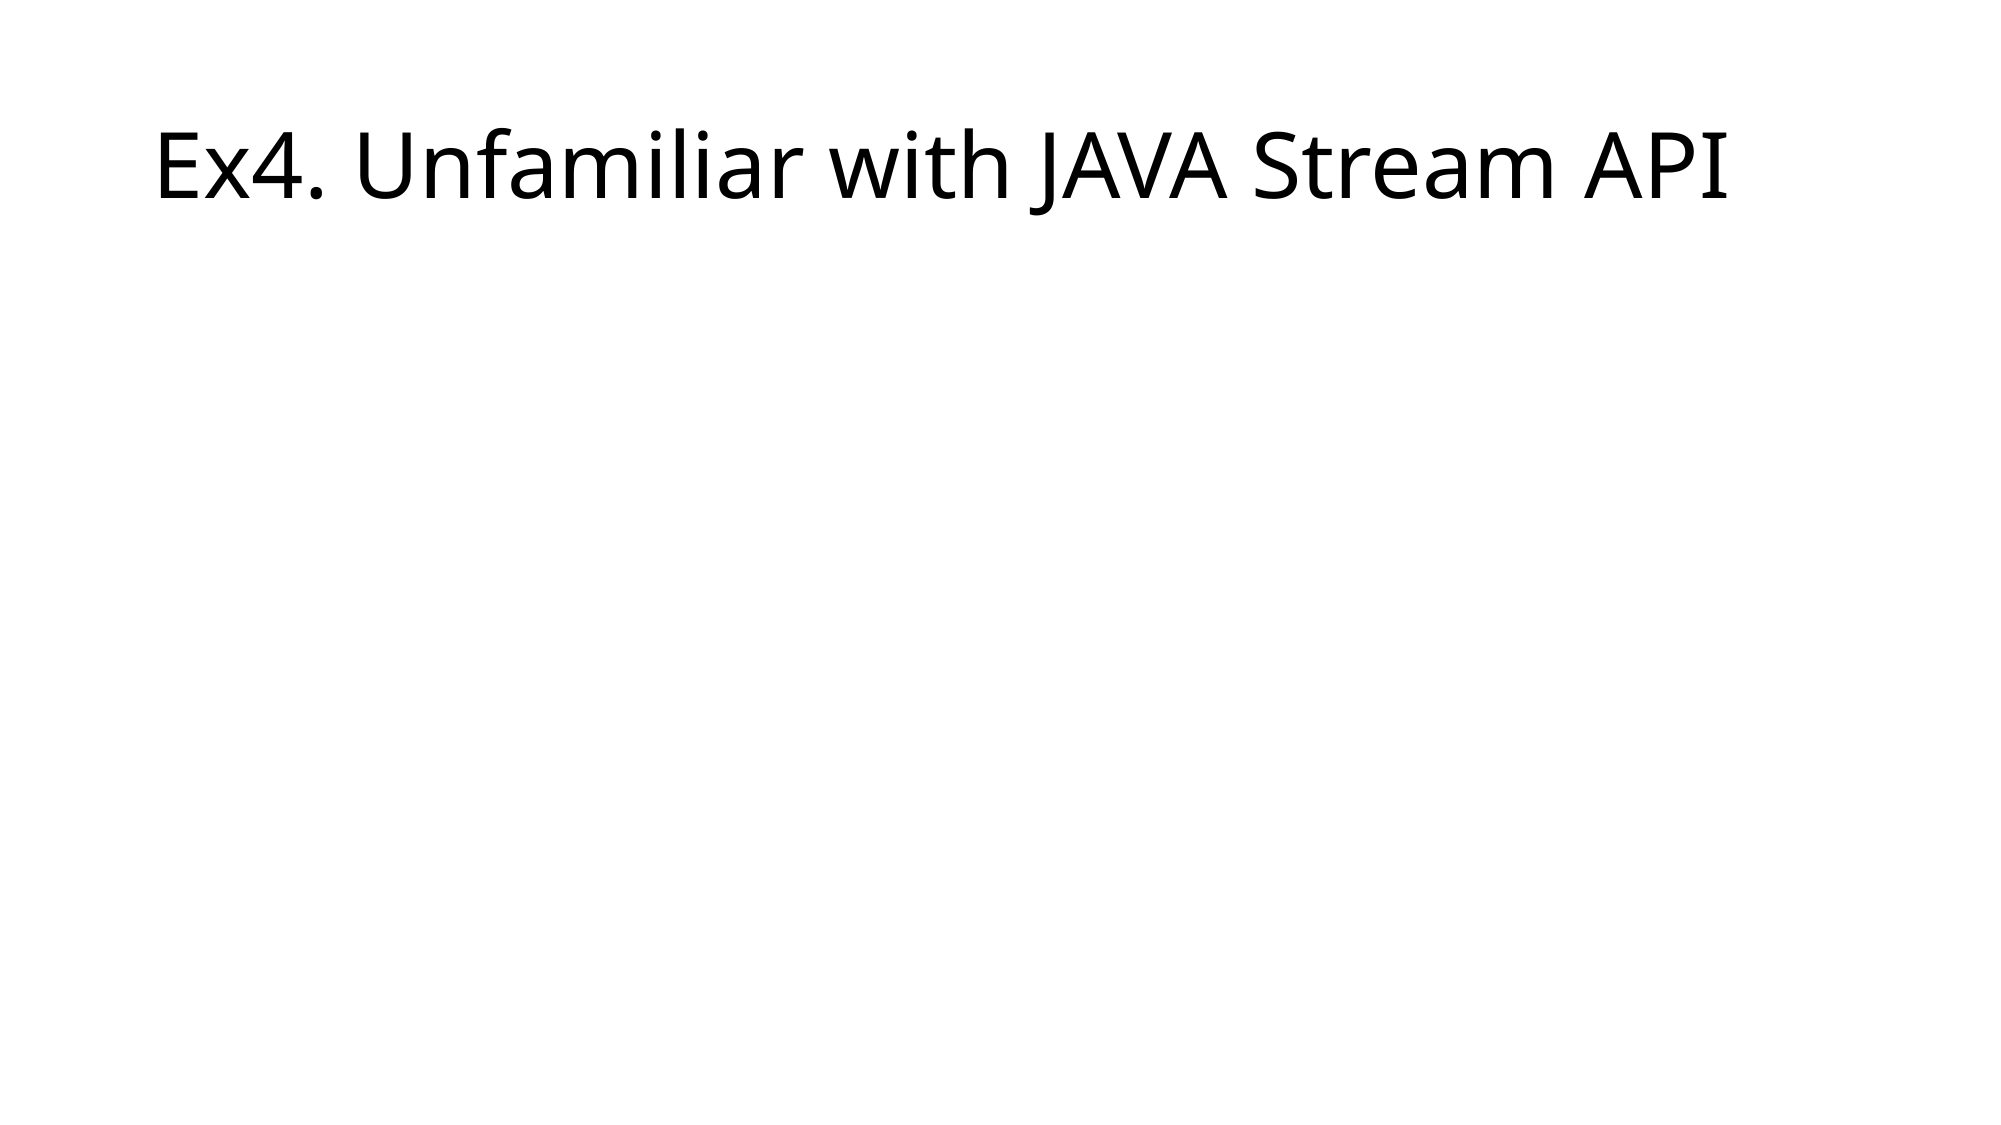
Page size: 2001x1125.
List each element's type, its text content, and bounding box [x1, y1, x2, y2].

title Ex4. Unfamiliar with JAVA Stream API [137, 59, 1863, 278]
